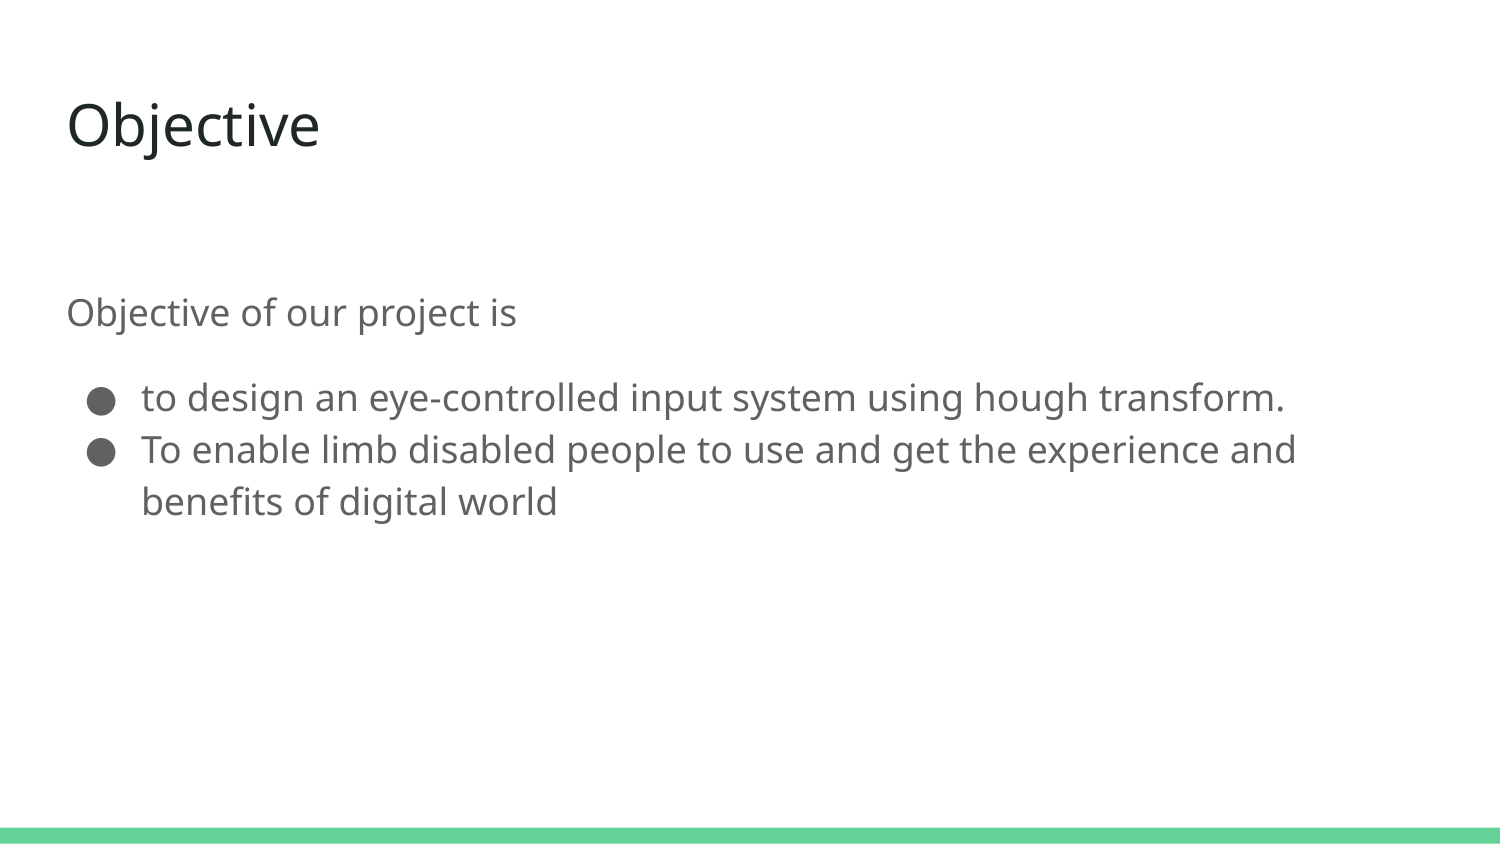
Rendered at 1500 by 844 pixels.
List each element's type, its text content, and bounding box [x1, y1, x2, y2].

list Objective of our project is to design an eye-controlled input system using hough transform. To enable limb disabled people to use and get the experience and benefits of digital world [51, 189, 1449, 750]
title Objective [51, 72, 1449, 167]
